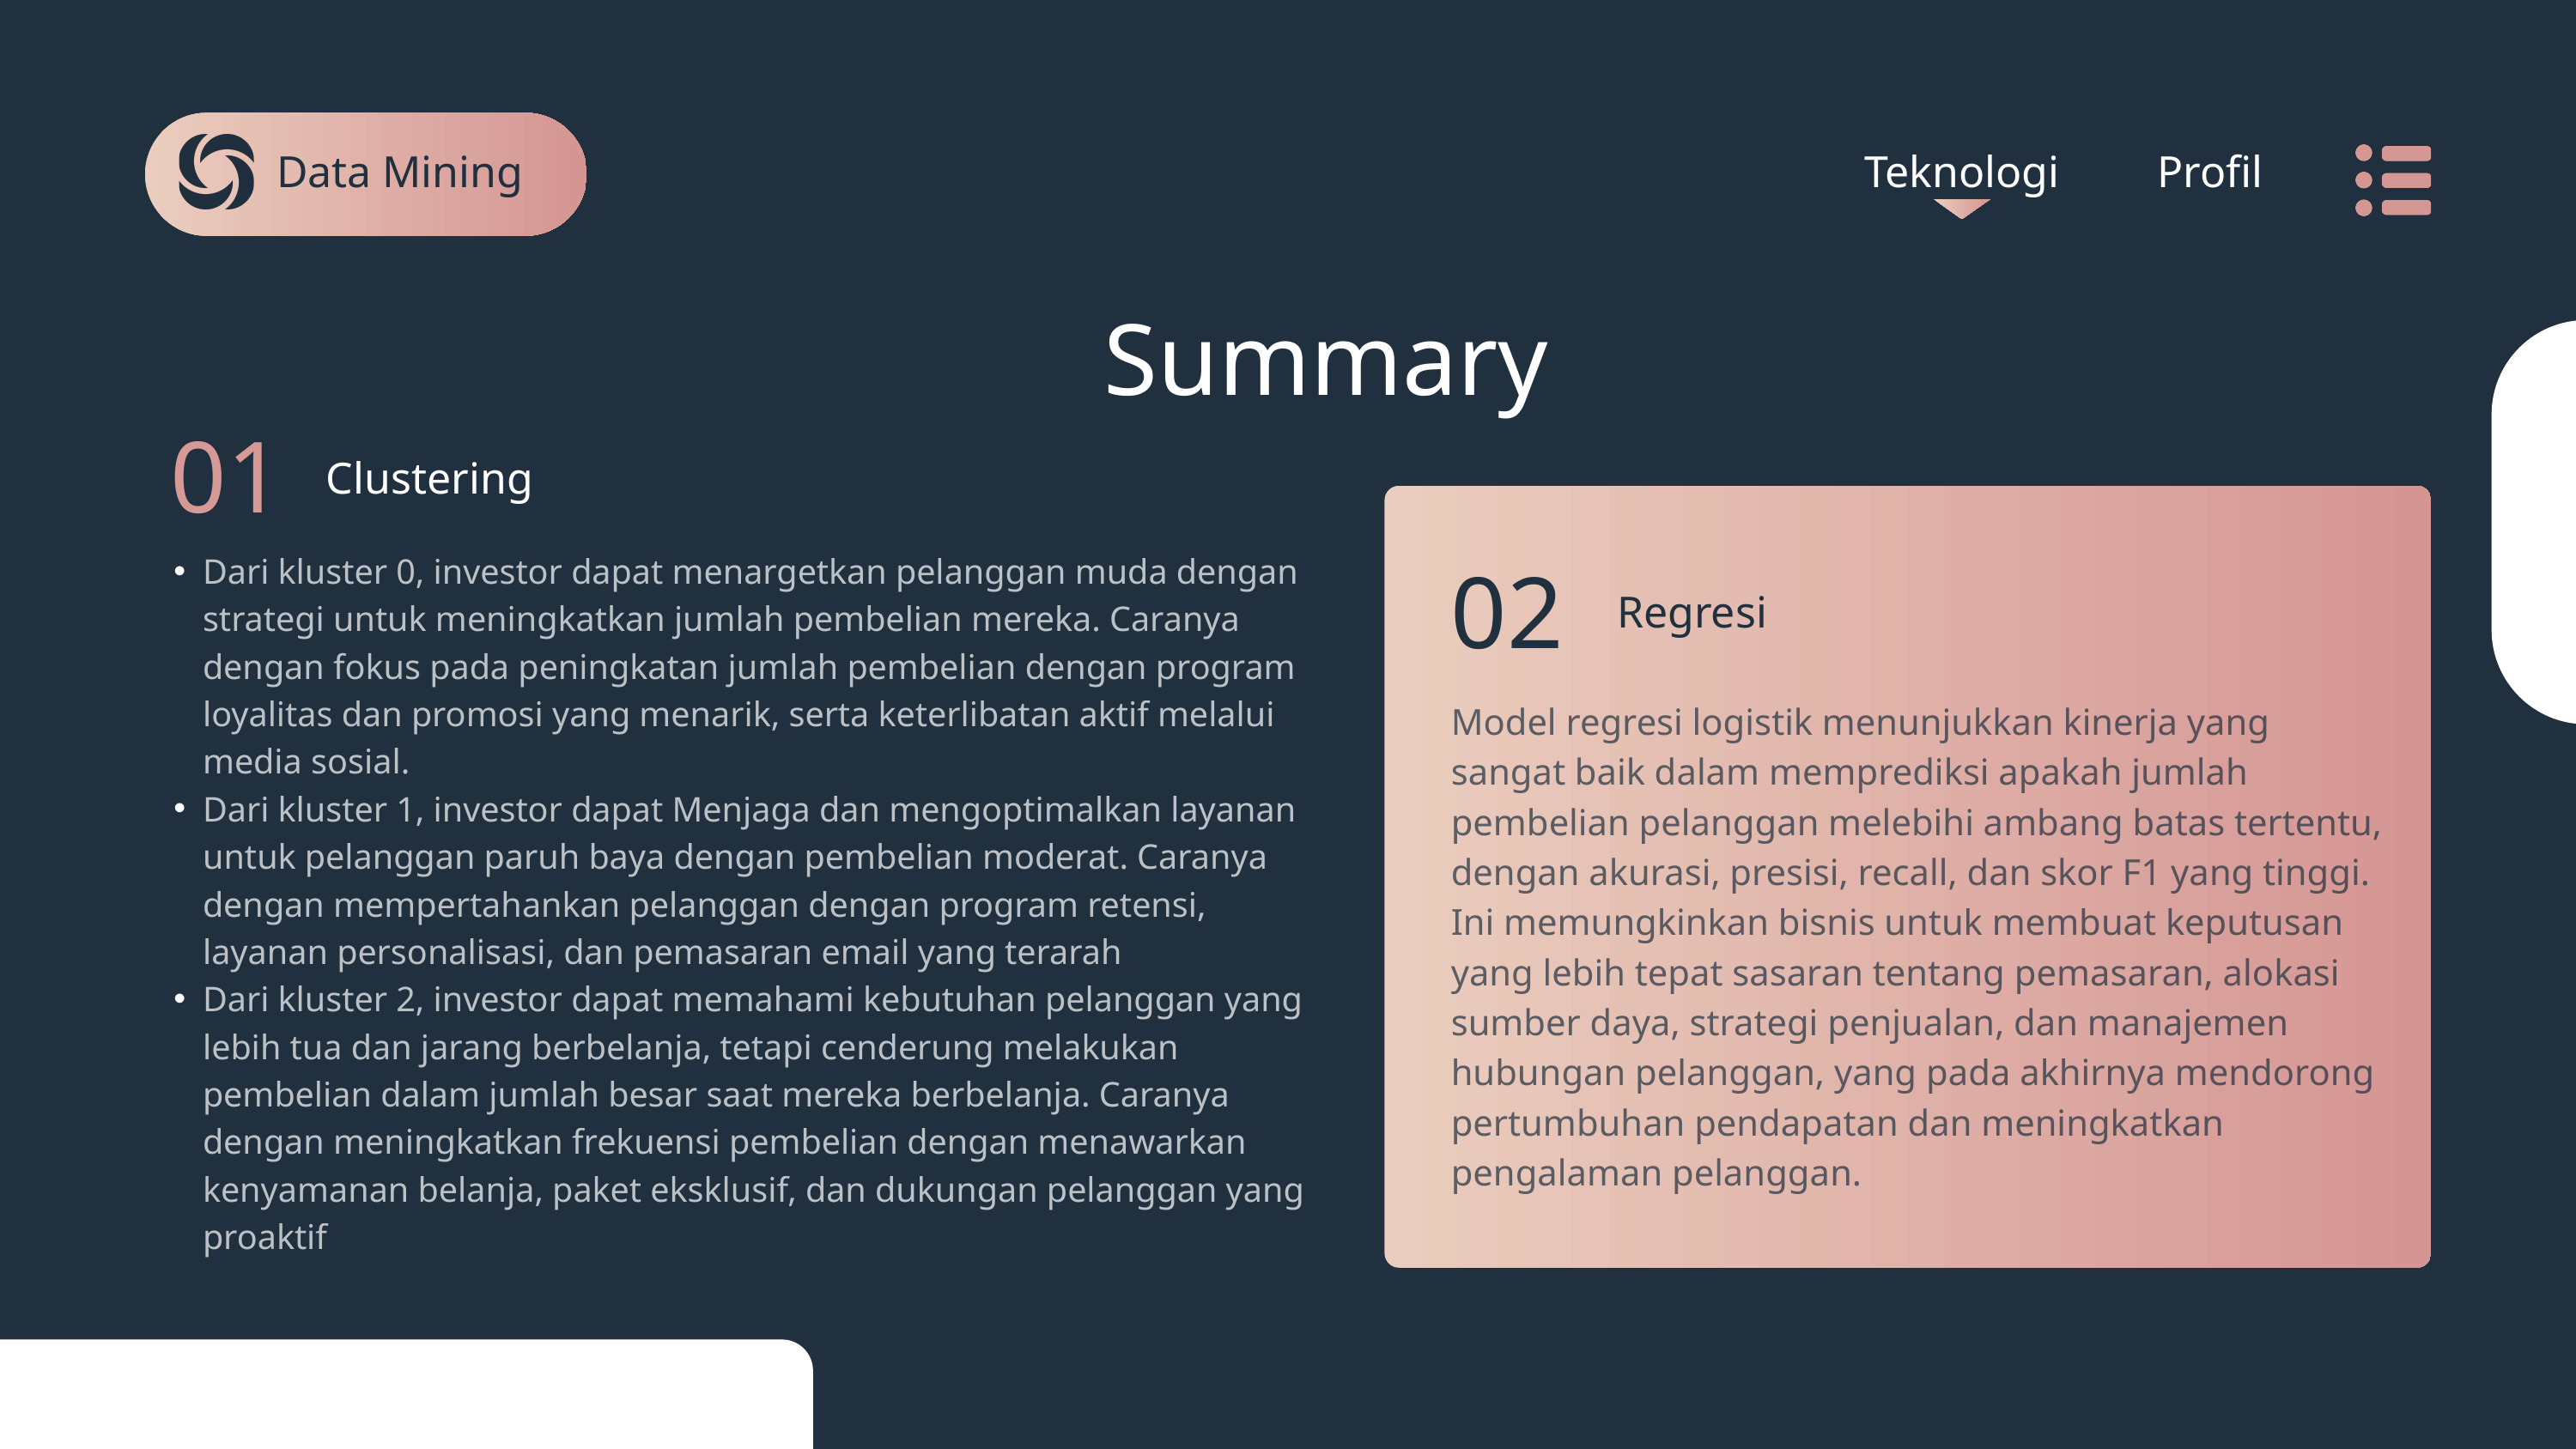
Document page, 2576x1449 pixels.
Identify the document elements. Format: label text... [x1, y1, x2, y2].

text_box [2383, 427, 2576, 617]
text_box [0, 1339, 814, 1449]
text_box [1795, 144, 2432, 220]
text_box 01 [170, 408, 331, 533]
text_box Clustering [325, 442, 1133, 502]
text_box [144, 112, 779, 236]
text_box Dari kluster 0, investor dapat menargetkan pelanggan muda dengan strategi untuk meningkatkan jumlah pembelian mereka. Caranya dengan fokus pada peningkatan jumlah pembelian dengan program loyalitas dan promosi yang menarik, serta keterlibatan aktif melalui media sosial. Dari kluster 1, investor dapat Menjaga dan mengoptimalkan layanan untuk pelanggan paruh baya dengan pembelian moderat. Caranya dengan mempertahankan pelanggan dengan program retensi, layanan personalisasi, dan pemasaran email yang terarah Dari kluster 2, investor dapat memahami kebutuhan pelanggan yang lebih tua dan jarang berbelanja, tetapi cenderung melakukan pembelian dalam jumlah besar saat mereka berbelanja. Caranya dengan meningkatkan frekuensi pembelian dengan menawarkan kenyamanan belanja, paket eksklusif, dan dukungan pelanggan yang proaktif [144, 543, 1307, 1257]
text_box Summary [1072, 291, 1581, 415]
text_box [1384, 485, 2432, 1268]
